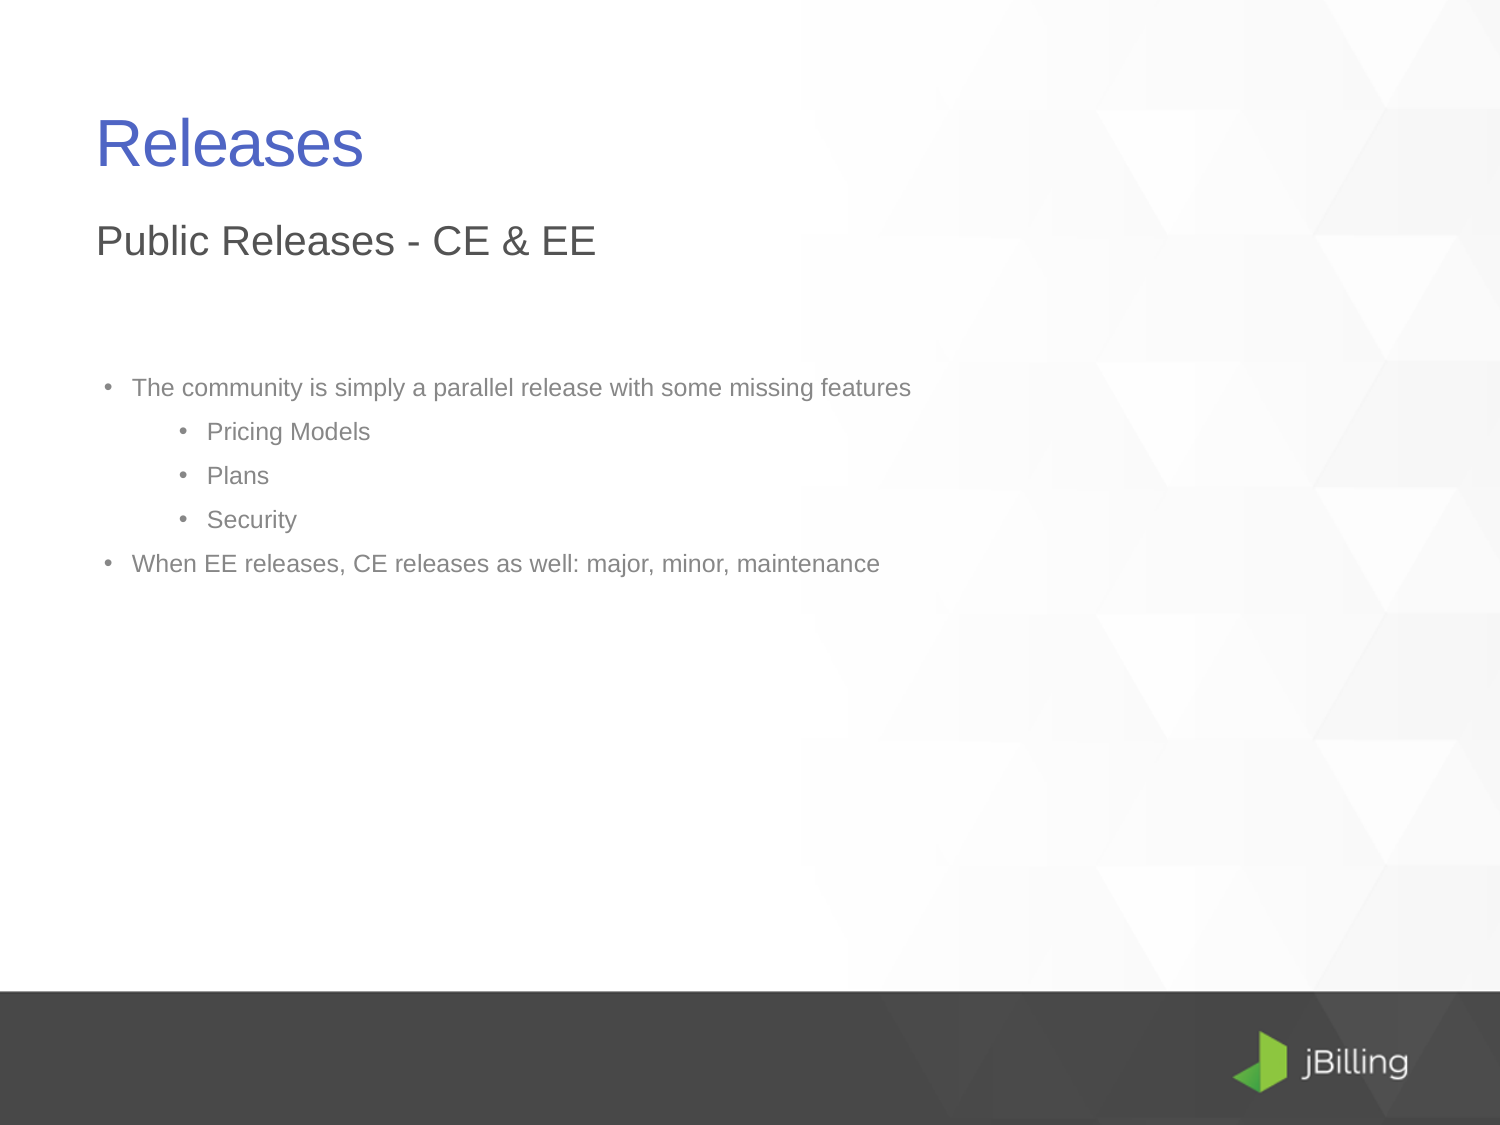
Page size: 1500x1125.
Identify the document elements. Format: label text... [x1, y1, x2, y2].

picture [0, 0, 1500, 1125]
title Releases [80, 77, 1131, 202]
subtitle Public Releases - CE & EE [80, 206, 1131, 282]
text_box The community is simply a parallel release with some missing features Pricing Models Plans Security When EE releases, CE releases as well: major, minor, maintenance [88, 355, 1139, 739]
